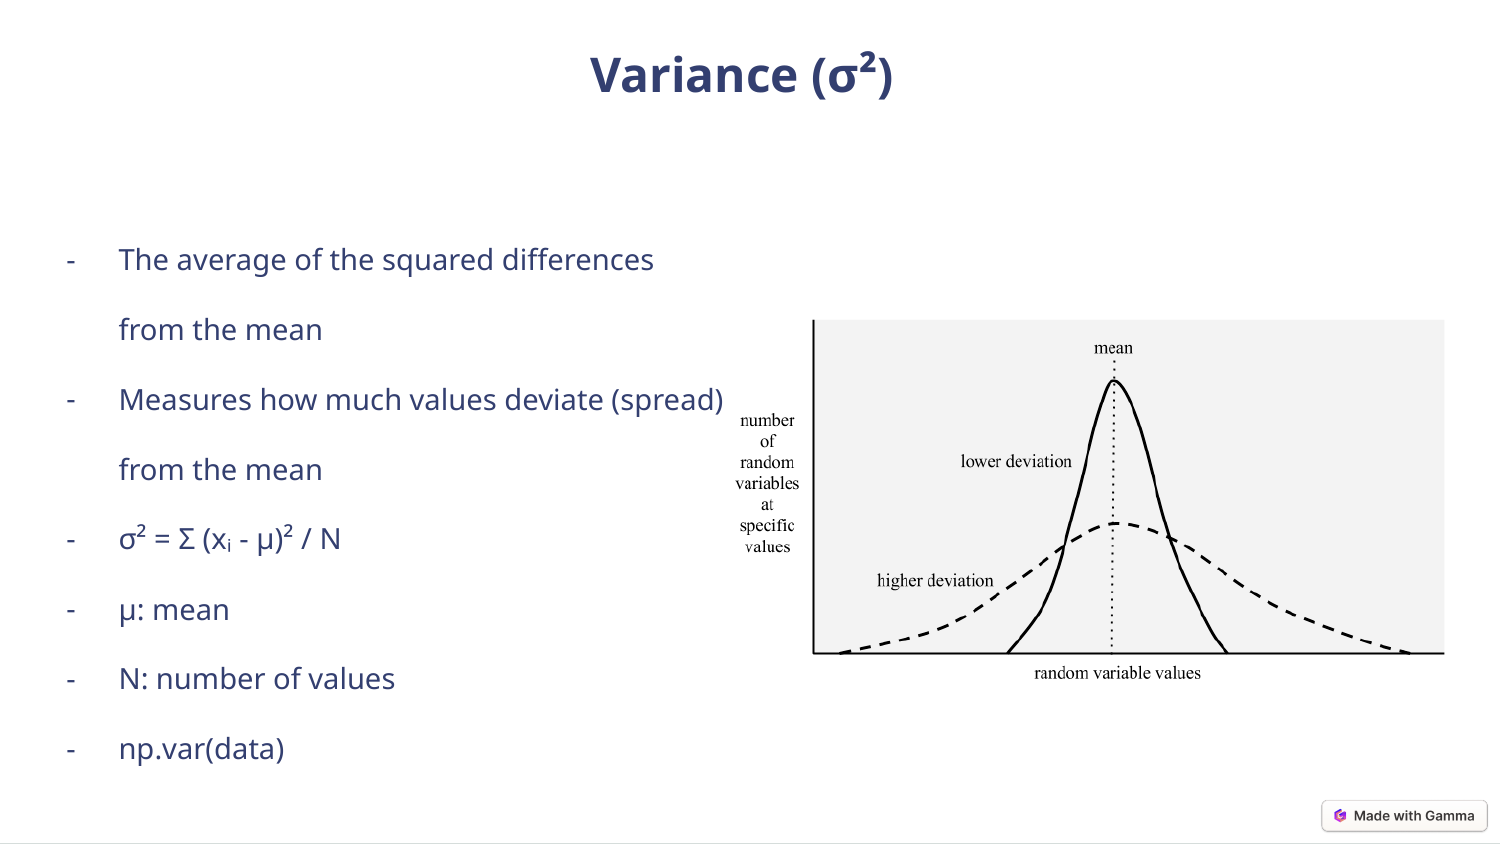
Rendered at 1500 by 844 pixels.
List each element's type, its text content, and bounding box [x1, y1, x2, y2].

text_box Variance (σ²) [250, 30, 1234, 110]
picture [1316, 794, 1493, 837]
picture [724, 307, 1451, 688]
text_box The average of the squared differences from the mean Measures how much values deviate (spread) from the mean σ² = Σ (xᵢ - μ)² / N μ: mean N: number of values np.var(data) [43, 206, 726, 790]
